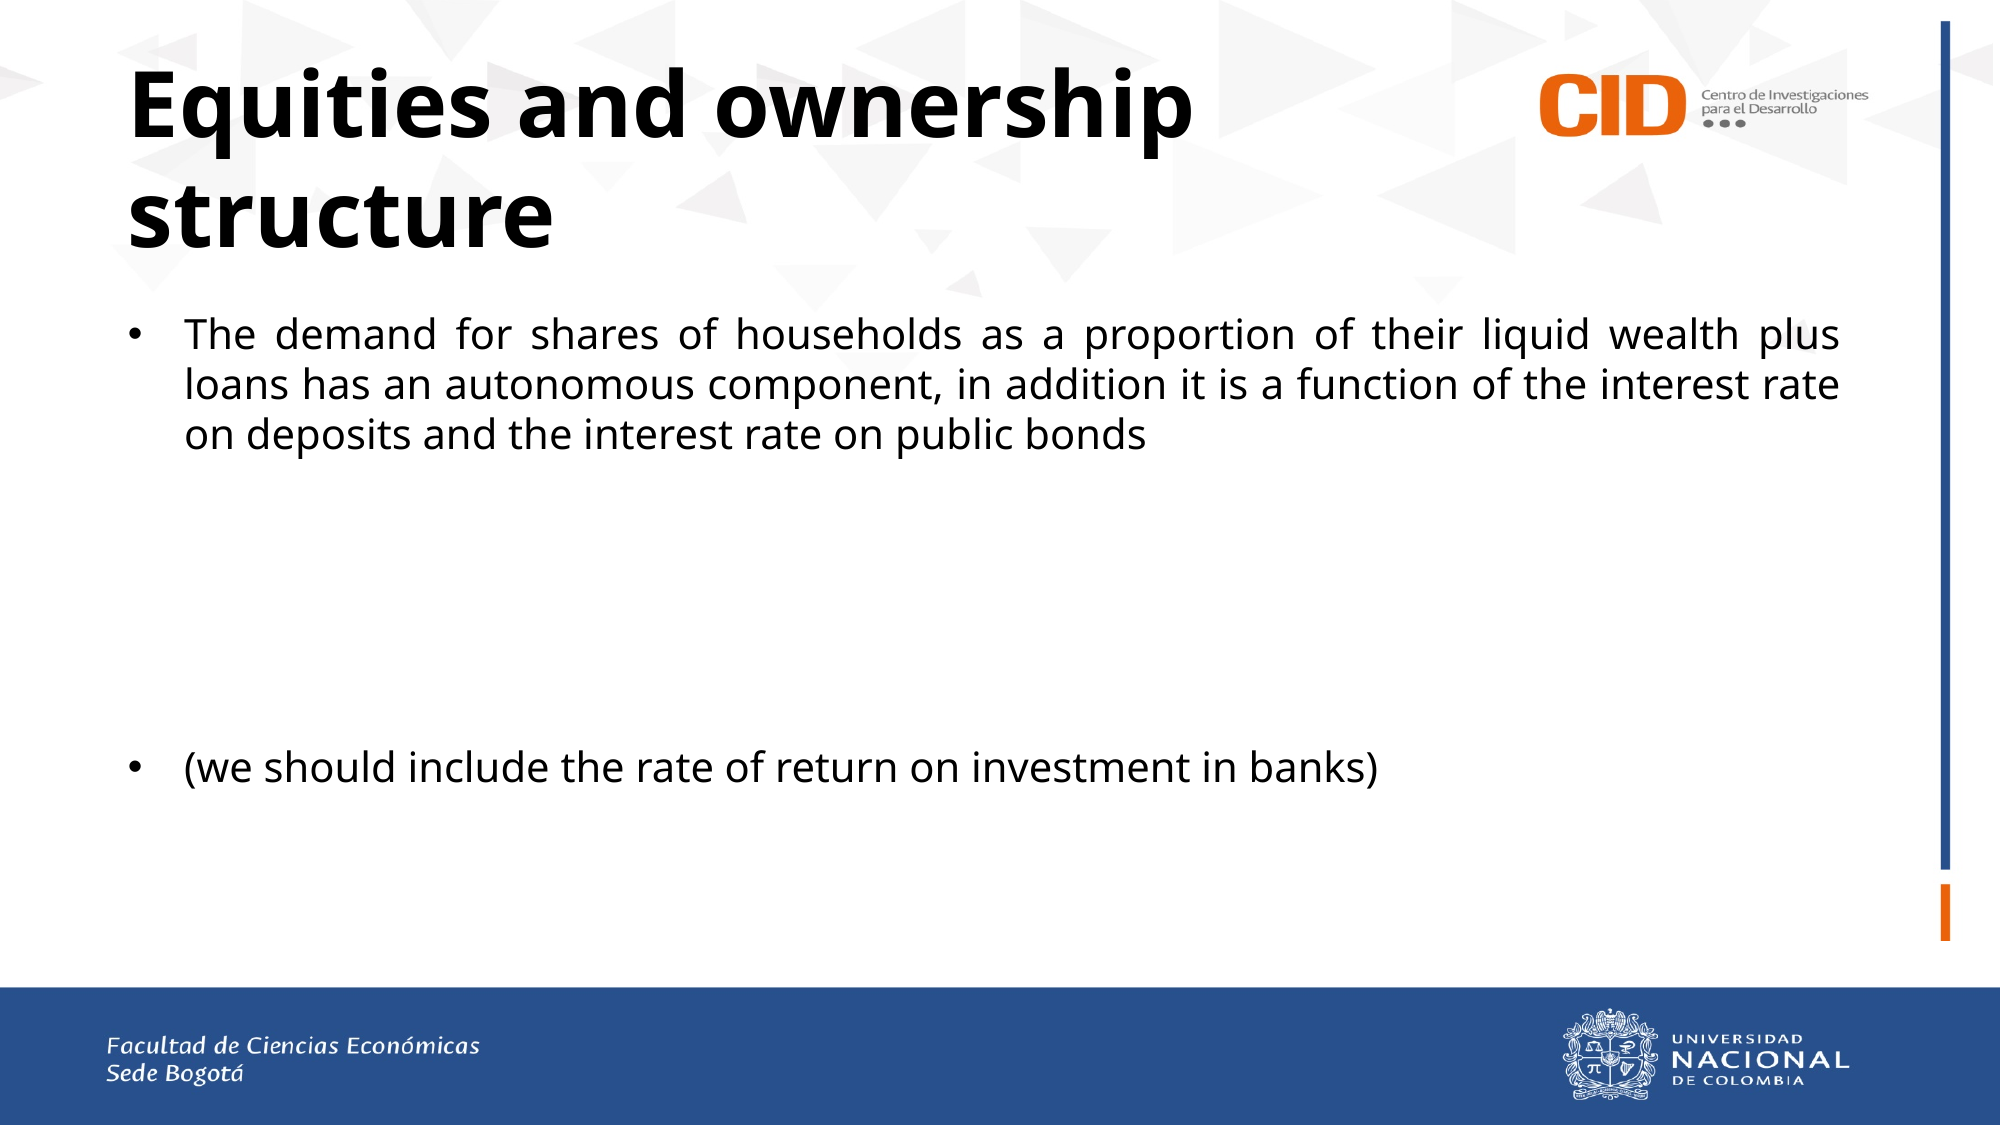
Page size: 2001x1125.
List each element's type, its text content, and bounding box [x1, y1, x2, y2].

picture [0, 0, 1993, 941]
picture [0, 985, 2000, 1125]
title Equities and ownership structure [112, 75, 1376, 236]
